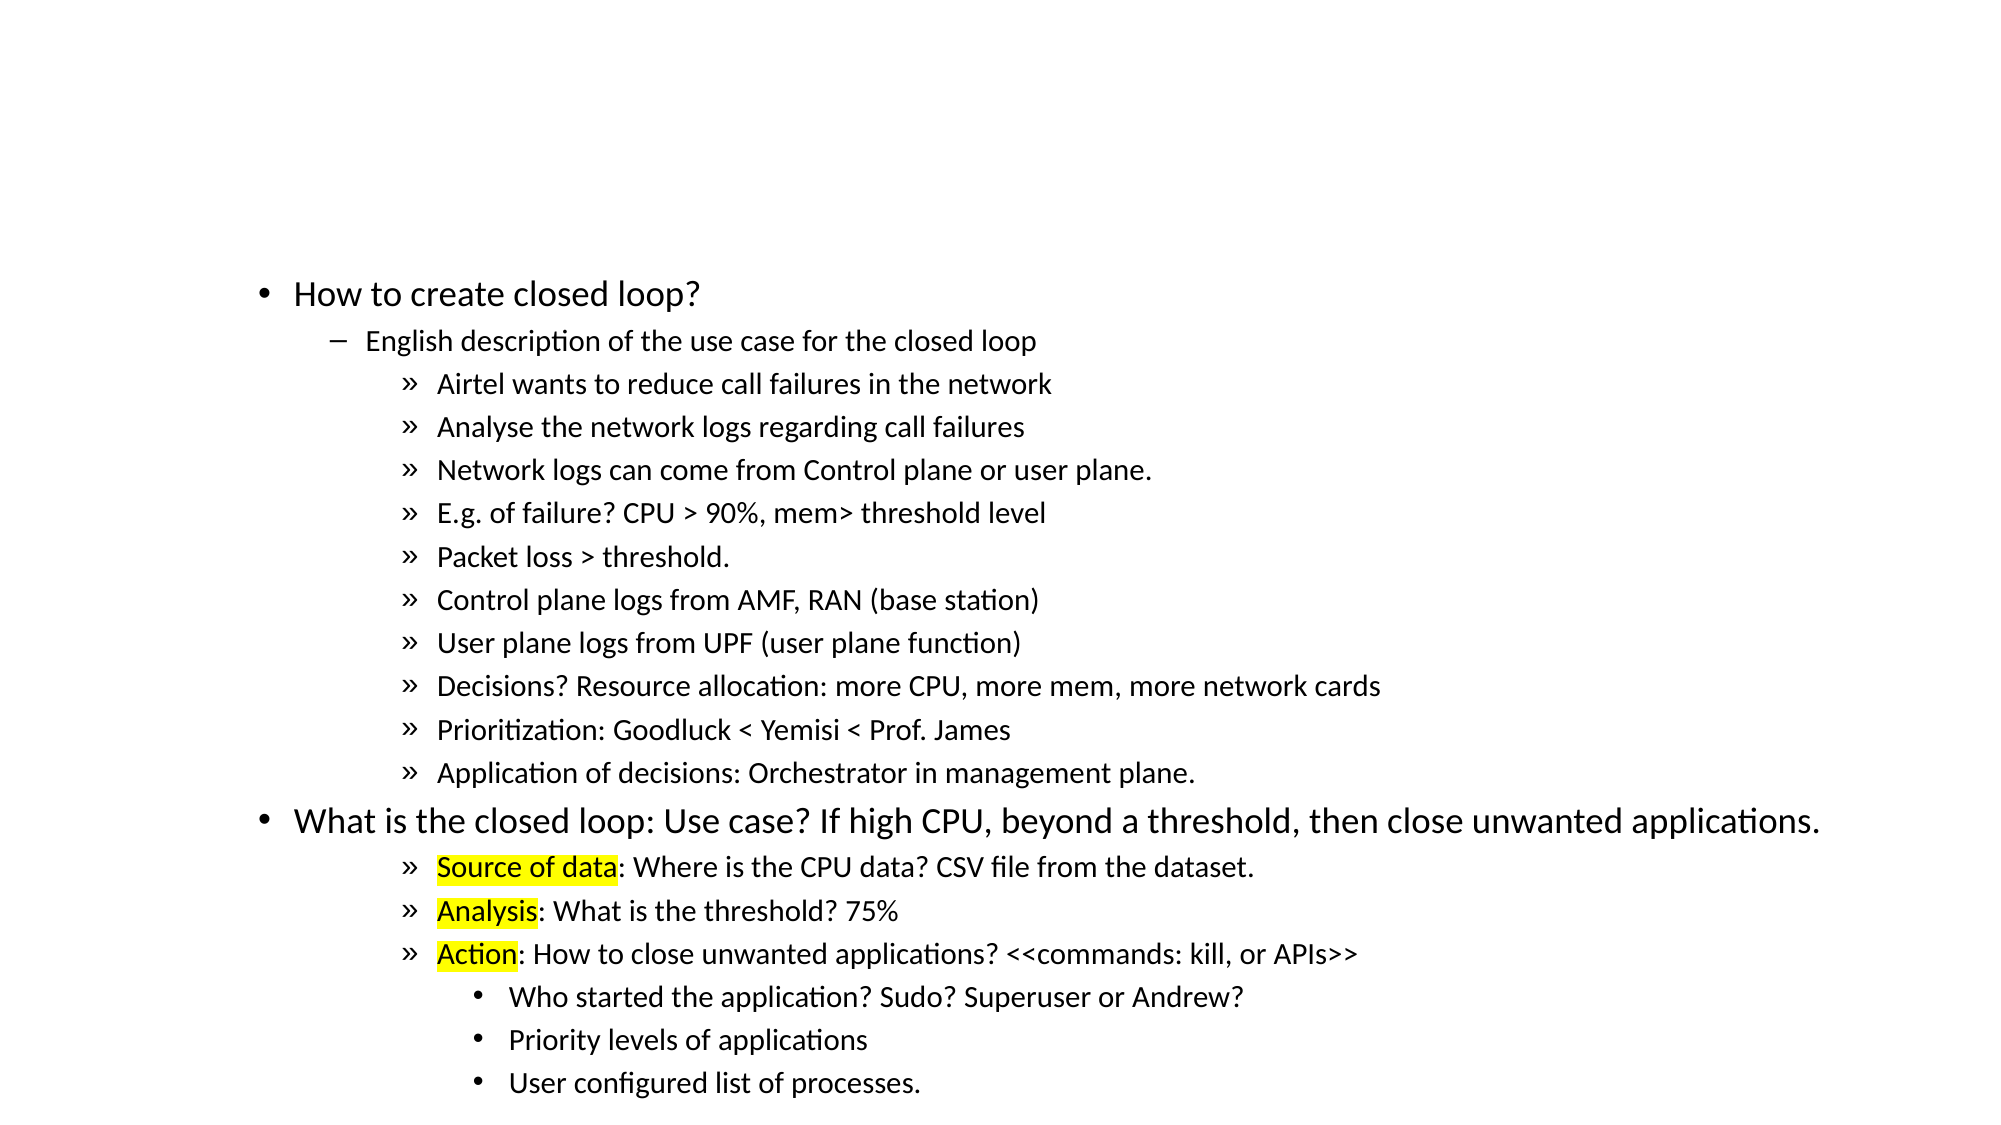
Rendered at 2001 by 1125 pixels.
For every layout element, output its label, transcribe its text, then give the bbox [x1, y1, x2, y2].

list How to create closed loop? English description of the use case for the closed loop Airtel wants to reduce call failures in the network Analyse the network logs regarding call failures Network logs can come from Control plane or user plane. E.g. of failure? CPU > 90%, mem> threshold level Packet loss > threshold. Control plane logs from AMF, RAN (base station) User plane logs from UPF (user plane function) Decisions? Resource allocation: more CPU, more mem, more network cards Prioritization: Goodluck < Yemisi < Prof. James Application of decisions: Orchestrator in management plane. What is the closed loop: Use case? If high CPU, beyond a threshold, then close unwanted applications. Source of data: Where is the CPU data? CSV file from the dataset. Analysis: What is the threshold? 75% Action: How to close unwanted applications? <<commands: kill, or APIs>> Who started the application? Sudo? Superuser or Andrew? Priority levels of applications User configured list of processes. [99, 262, 1900, 1125]
